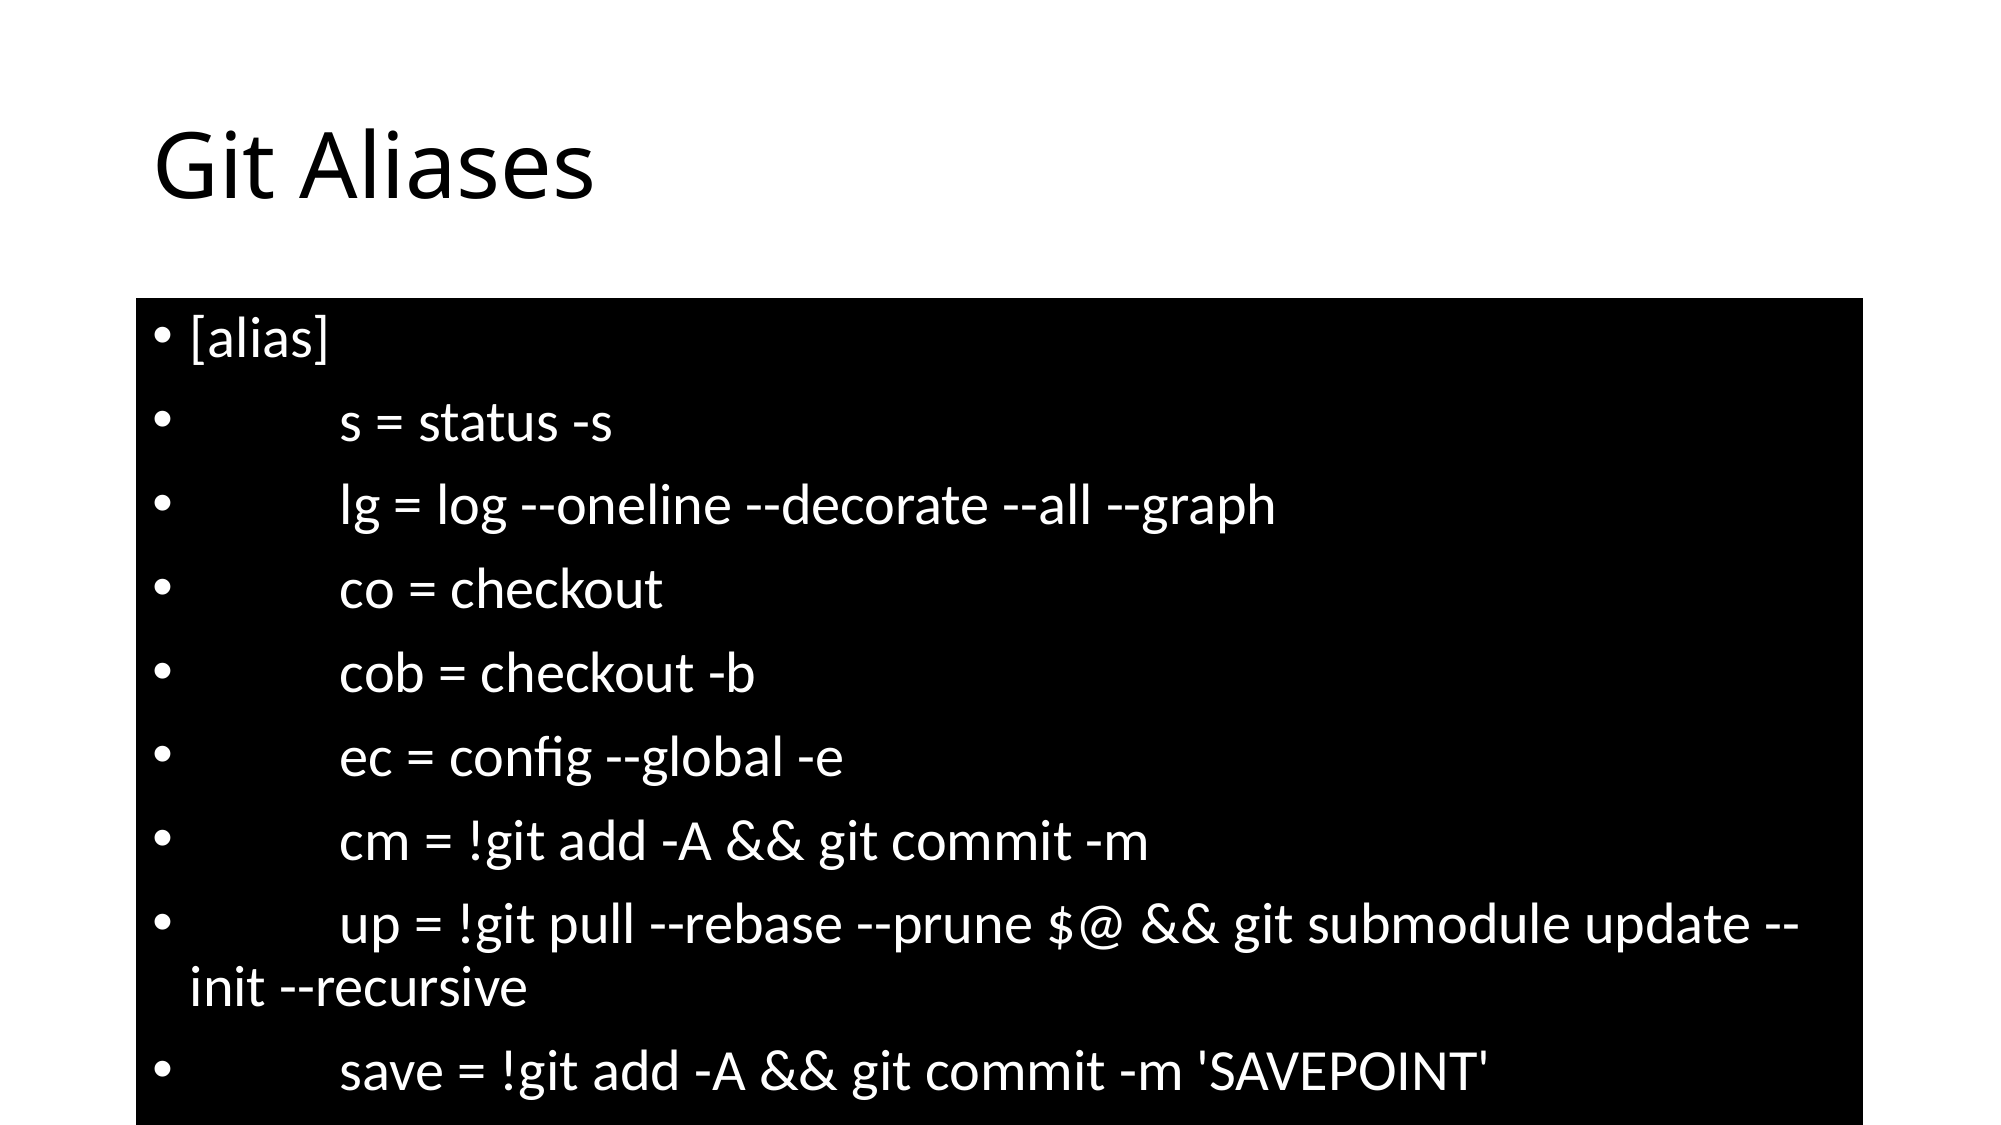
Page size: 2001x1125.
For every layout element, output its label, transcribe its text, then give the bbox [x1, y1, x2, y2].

list [alias] s = status -s lg = log --oneline --decorate --all --graph co = checkout cob = checkout -b ec = config --global -e cm = !git add -A && git commit -m up = !git pull --rebase --prune $@ && git submodule update --init --recursive save = !git add -A && git commit -m 'SAVEPOINT' wip = commit -am "WIP" undo = reset HEAD~1 --mixed amend = commit -a --amend wipe = !git add -A && git commit -qm 'WIPE SAVEPOINT' && git reset HEAD~1 –hard ….. [136, 298, 1863, 1125]
title Git Aliases [137, 59, 1863, 278]
